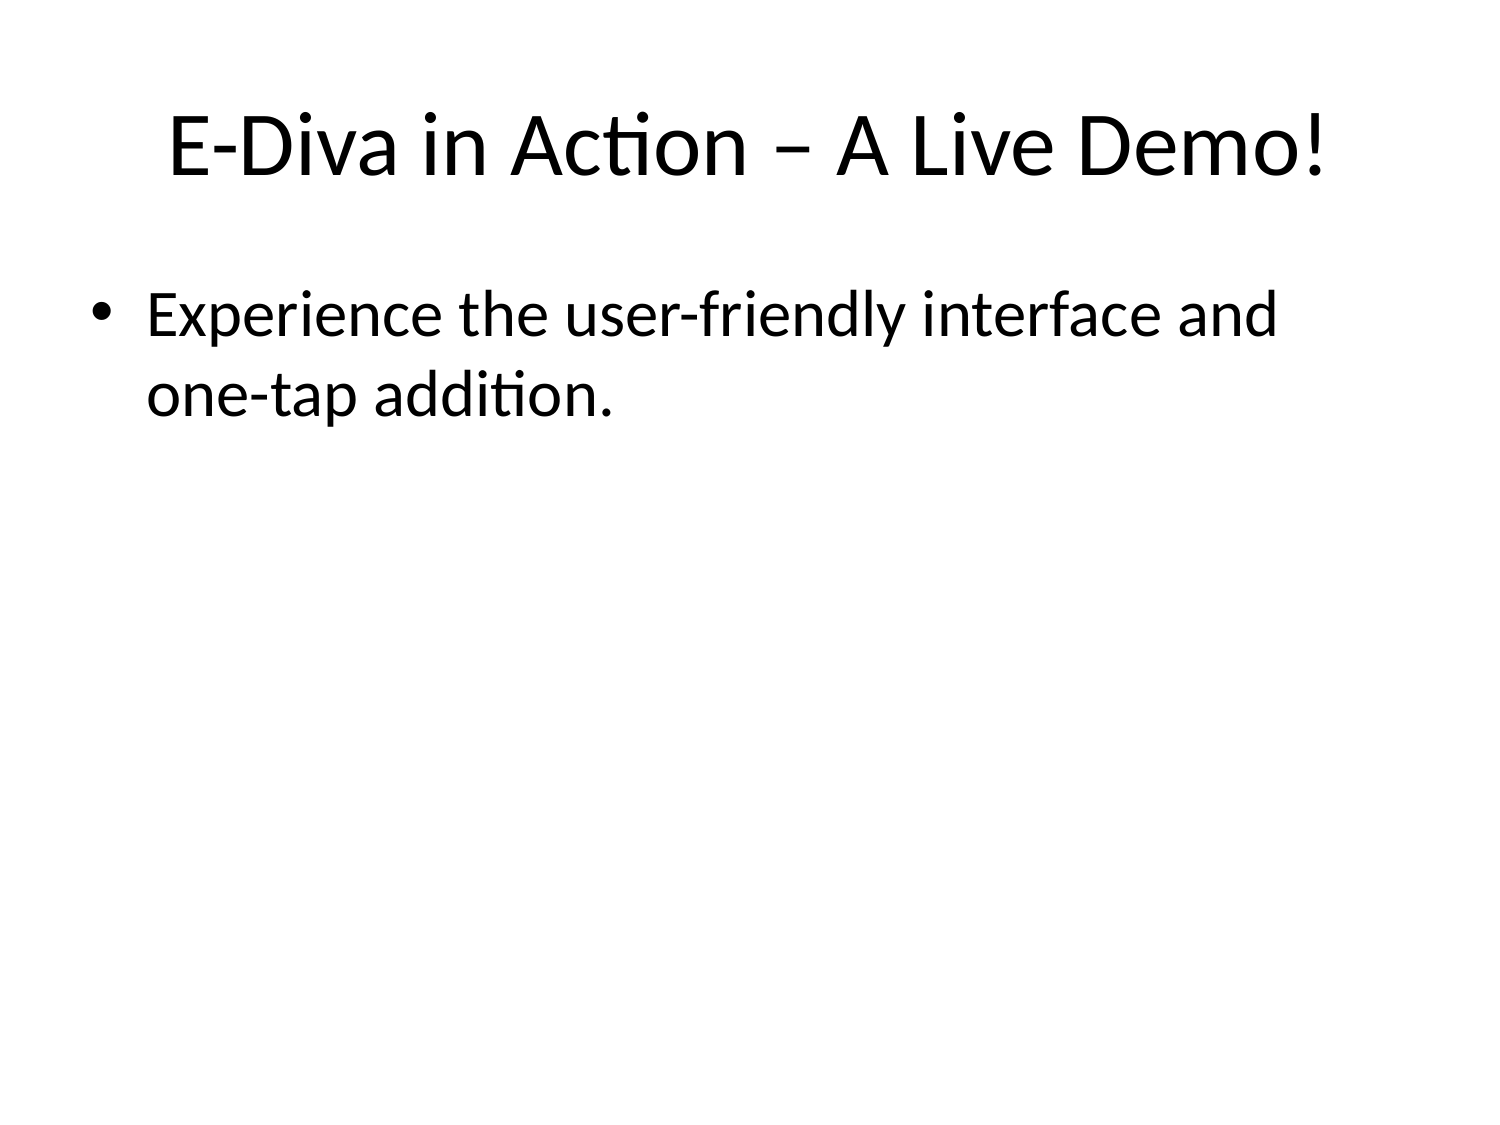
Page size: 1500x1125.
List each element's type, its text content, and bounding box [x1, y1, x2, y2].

list Experience the user-friendly interface and one-tap addition. [75, 262, 1425, 1005]
title E-Diva in Action – A Live Demo! [75, 45, 1425, 233]
